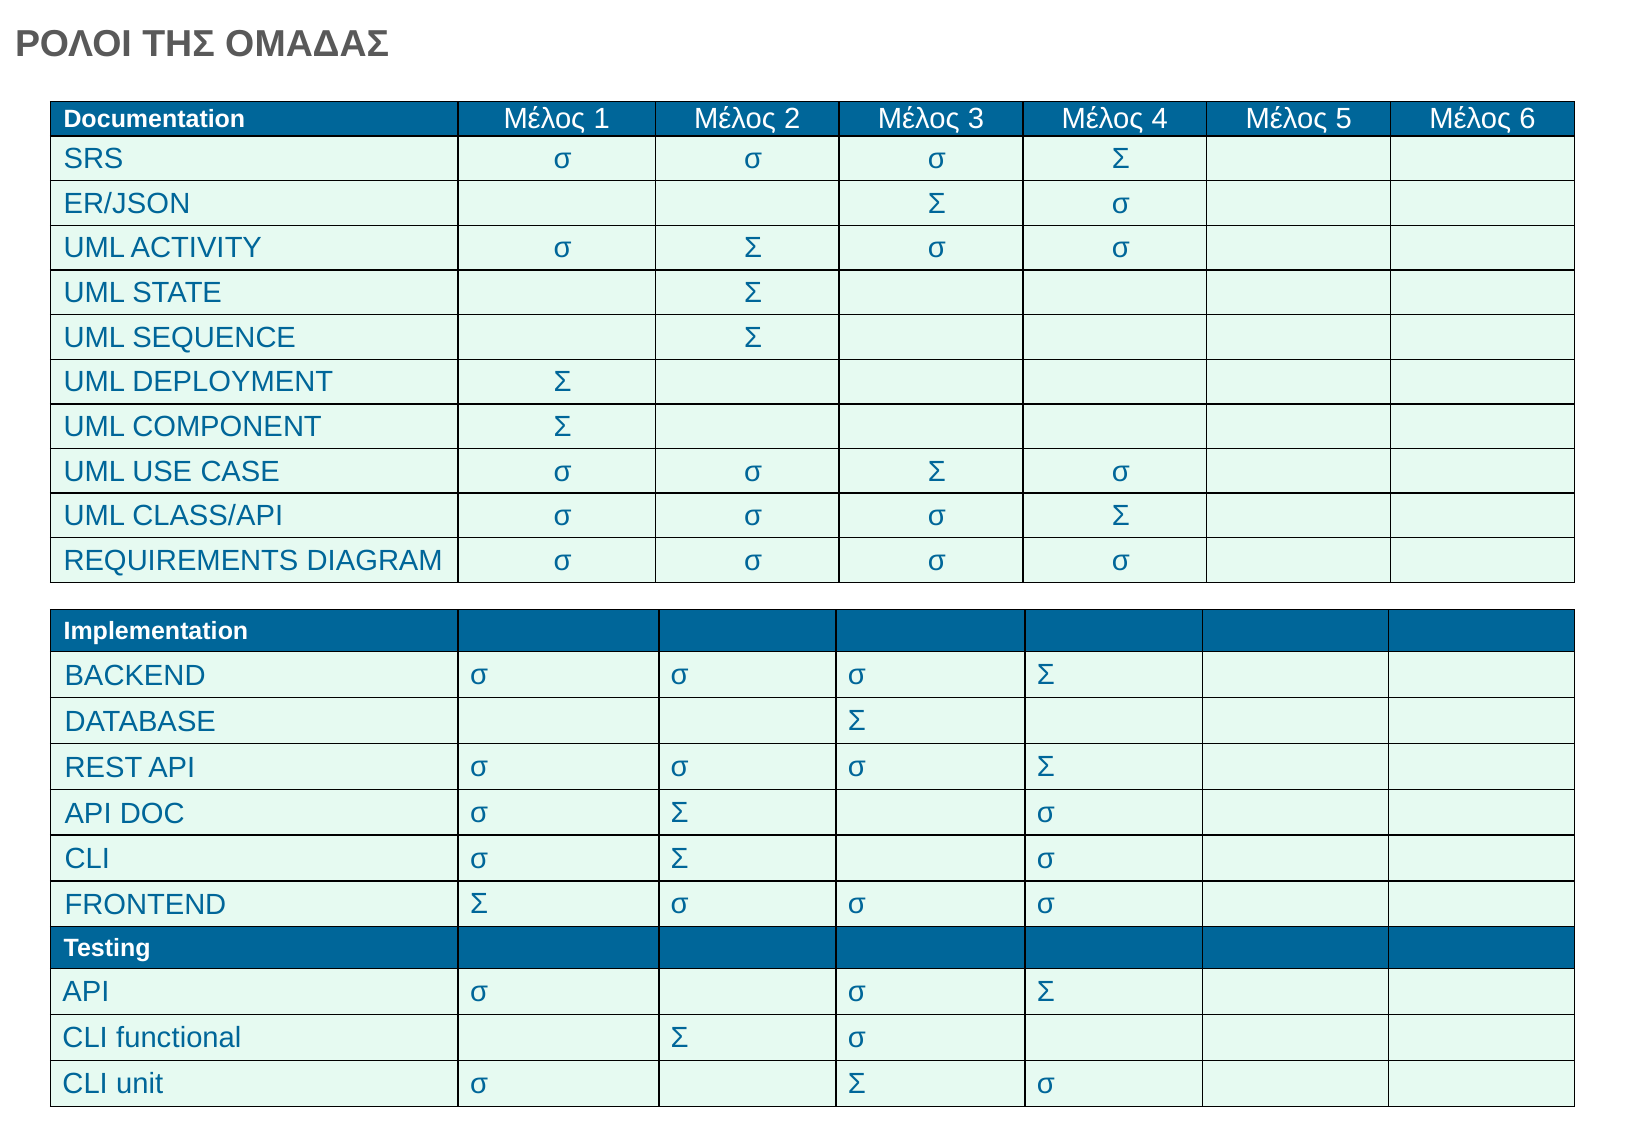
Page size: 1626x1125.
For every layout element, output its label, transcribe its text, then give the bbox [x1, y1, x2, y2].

table_cell σ [660, 882, 835, 926]
table_cell [459, 271, 655, 314]
table_cell Σ [1026, 744, 1202, 789]
table_cell [656, 360, 838, 403]
table_cell UML COMPONENT [51, 405, 457, 448]
table_cell [1389, 1015, 1574, 1060]
table_cell [1391, 449, 1574, 492]
table_cell [1391, 226, 1574, 269]
table_cell API DOC [51, 790, 457, 834]
table_cell Σ [459, 360, 655, 403]
table_cell [1389, 836, 1574, 880]
table_cell σ [1024, 449, 1206, 492]
table_cell [840, 271, 1022, 314]
table_cell σ [459, 494, 655, 537]
table_cell [459, 698, 658, 743]
table_cell [1203, 927, 1388, 968]
table_cell [1203, 1015, 1388, 1060]
table_cell UML STATE [51, 271, 457, 314]
table_cell [1389, 882, 1574, 926]
table_cell UML DEPLOYMENT [51, 360, 457, 403]
table_cell [1203, 652, 1388, 697]
table_header [660, 610, 835, 651]
table_cell [660, 1061, 835, 1106]
table_cell [1203, 698, 1388, 743]
table_cell [1389, 790, 1574, 834]
table_cell CLI functional [51, 1015, 457, 1060]
table_cell [1207, 405, 1390, 448]
table_header [1026, 610, 1202, 651]
table_cell σ [1026, 836, 1202, 880]
table_cell [840, 405, 1022, 448]
table_header [837, 610, 1024, 651]
table_cell σ [1024, 181, 1206, 225]
title ΡΟΛΟΙ ΤΗΣ ΟΜΑΔΑΣ [0, 0, 1625, 83]
table_cell [1026, 1015, 1202, 1060]
table_cell [1389, 969, 1574, 1014]
table_cell σ [840, 226, 1022, 269]
table_cell σ [459, 744, 658, 789]
table_cell Σ [459, 882, 658, 926]
table_cell UML ACTIVITY [51, 226, 457, 269]
table_cell [1389, 652, 1574, 697]
table_cell [1203, 1061, 1388, 1106]
table_cell [1207, 449, 1390, 492]
table_header [1203, 610, 1388, 651]
table_cell [840, 315, 1022, 359]
table_cell σ [1026, 1061, 1202, 1106]
table_cell [1389, 927, 1574, 968]
table_cell UML USE CASE [51, 449, 457, 492]
table_cell [840, 360, 1022, 403]
table_cell σ [459, 226, 655, 269]
table_cell Σ [837, 1061, 1024, 1106]
table_cell [660, 698, 835, 743]
table_cell [1389, 744, 1574, 789]
table_cell [656, 405, 838, 448]
table_cell [1391, 137, 1574, 180]
table_cell REST API [51, 744, 457, 789]
table_cell CLI unit [51, 1061, 457, 1106]
table_cell [459, 181, 655, 225]
table_header Documentation [51, 102, 457, 135]
table_cell [1203, 836, 1388, 880]
table_cell [1024, 405, 1206, 448]
table_cell DATABASE [51, 698, 457, 743]
table_header Μέλος 4 [1024, 102, 1206, 135]
table_cell σ [660, 652, 835, 697]
table_cell UML SEQUENCE [51, 315, 457, 359]
table_cell [837, 790, 1024, 834]
table_cell [656, 181, 838, 225]
table_cell [459, 1015, 658, 1060]
table_cell Σ [840, 181, 1022, 225]
table_cell σ [840, 137, 1022, 180]
table_cell [837, 836, 1024, 880]
table_cell σ [656, 449, 838, 492]
table_cell [1207, 271, 1390, 314]
table_cell [1391, 271, 1574, 314]
table_cell [1024, 315, 1206, 359]
table_cell σ [459, 538, 655, 582]
table_cell Testing [51, 927, 457, 968]
table_header Μέλος 6 [1391, 102, 1574, 135]
table_cell [660, 927, 835, 968]
table_cell REQUIREMENTS DIAGRAM [51, 538, 457, 582]
table_cell [1207, 315, 1390, 359]
table_cell [1207, 360, 1390, 403]
table_cell [459, 315, 655, 359]
table_cell [1207, 226, 1390, 269]
table_cell Σ [656, 271, 838, 314]
table_cell BACKEND [51, 652, 457, 697]
table_cell σ [837, 969, 1024, 1014]
table_cell σ [840, 494, 1022, 537]
table_cell FRONTEND [51, 882, 457, 926]
table_cell Σ [656, 315, 838, 359]
table_cell CLI [51, 836, 457, 880]
table_cell API [51, 969, 457, 1014]
table_cell σ [656, 494, 838, 537]
table_cell σ [459, 969, 658, 1014]
table_cell σ [459, 652, 658, 697]
table_cell [1024, 271, 1206, 314]
table_header Μέλος 3 [840, 102, 1022, 135]
table_cell σ [459, 137, 655, 180]
table_cell σ [660, 744, 835, 789]
table_cell σ [459, 1061, 658, 1106]
table_cell [1391, 181, 1574, 225]
table_header [459, 610, 658, 651]
table_cell UML CLASS/API [51, 494, 457, 537]
table_cell [1207, 494, 1390, 537]
table_cell [1203, 882, 1388, 926]
table_cell [1391, 315, 1574, 359]
table_cell [1389, 698, 1574, 743]
table_cell ER/JSON [51, 181, 457, 225]
table_cell σ [1026, 882, 1202, 926]
table_cell Σ [1026, 652, 1202, 697]
table_cell [1391, 494, 1574, 537]
table_cell [1024, 360, 1206, 403]
table_cell [459, 927, 658, 968]
table_cell [1391, 360, 1574, 403]
table_cell SRS [51, 137, 457, 180]
table_cell [837, 927, 1024, 968]
table_cell [1391, 538, 1574, 582]
table_cell [1203, 744, 1388, 789]
table_cell Σ [837, 698, 1024, 743]
table_cell [660, 969, 835, 1014]
table_cell Σ [1026, 969, 1202, 1014]
table_header Μέλος 1 [459, 102, 655, 135]
table_cell σ [656, 538, 838, 582]
table_header Μέλος 5 [1207, 102, 1390, 135]
table_cell Σ [660, 1015, 835, 1060]
table_cell Σ [660, 836, 835, 880]
table_cell σ [837, 882, 1024, 926]
table_cell [1207, 181, 1390, 225]
table_cell Σ [1024, 137, 1206, 180]
table_cell σ [1026, 790, 1202, 834]
table_cell Σ [459, 405, 655, 448]
table_cell σ [837, 1015, 1024, 1060]
table_cell Σ [656, 226, 838, 269]
table_cell σ [656, 137, 838, 180]
table_cell [1026, 927, 1202, 968]
table_cell [1207, 137, 1390, 180]
table_cell Σ [840, 449, 1022, 492]
table_cell [1026, 698, 1202, 743]
table_cell σ [459, 449, 655, 492]
table_cell [1389, 1061, 1574, 1106]
table_cell σ [1024, 538, 1206, 582]
table_header [1389, 610, 1574, 651]
table_header Μέλος 2 [656, 102, 838, 135]
table_cell σ [837, 652, 1024, 697]
table_cell [1391, 405, 1574, 448]
table_cell σ [840, 538, 1022, 582]
table_cell σ [459, 836, 658, 880]
table_cell σ [459, 790, 658, 834]
table_cell [1203, 969, 1388, 1014]
table_header Implementation [51, 610, 457, 651]
table_cell σ [837, 744, 1024, 789]
table_cell [1207, 538, 1390, 582]
table_cell [1203, 790, 1388, 834]
table_cell Σ [1024, 494, 1206, 537]
table_cell Σ [660, 790, 835, 834]
table_cell σ [1024, 226, 1206, 269]
